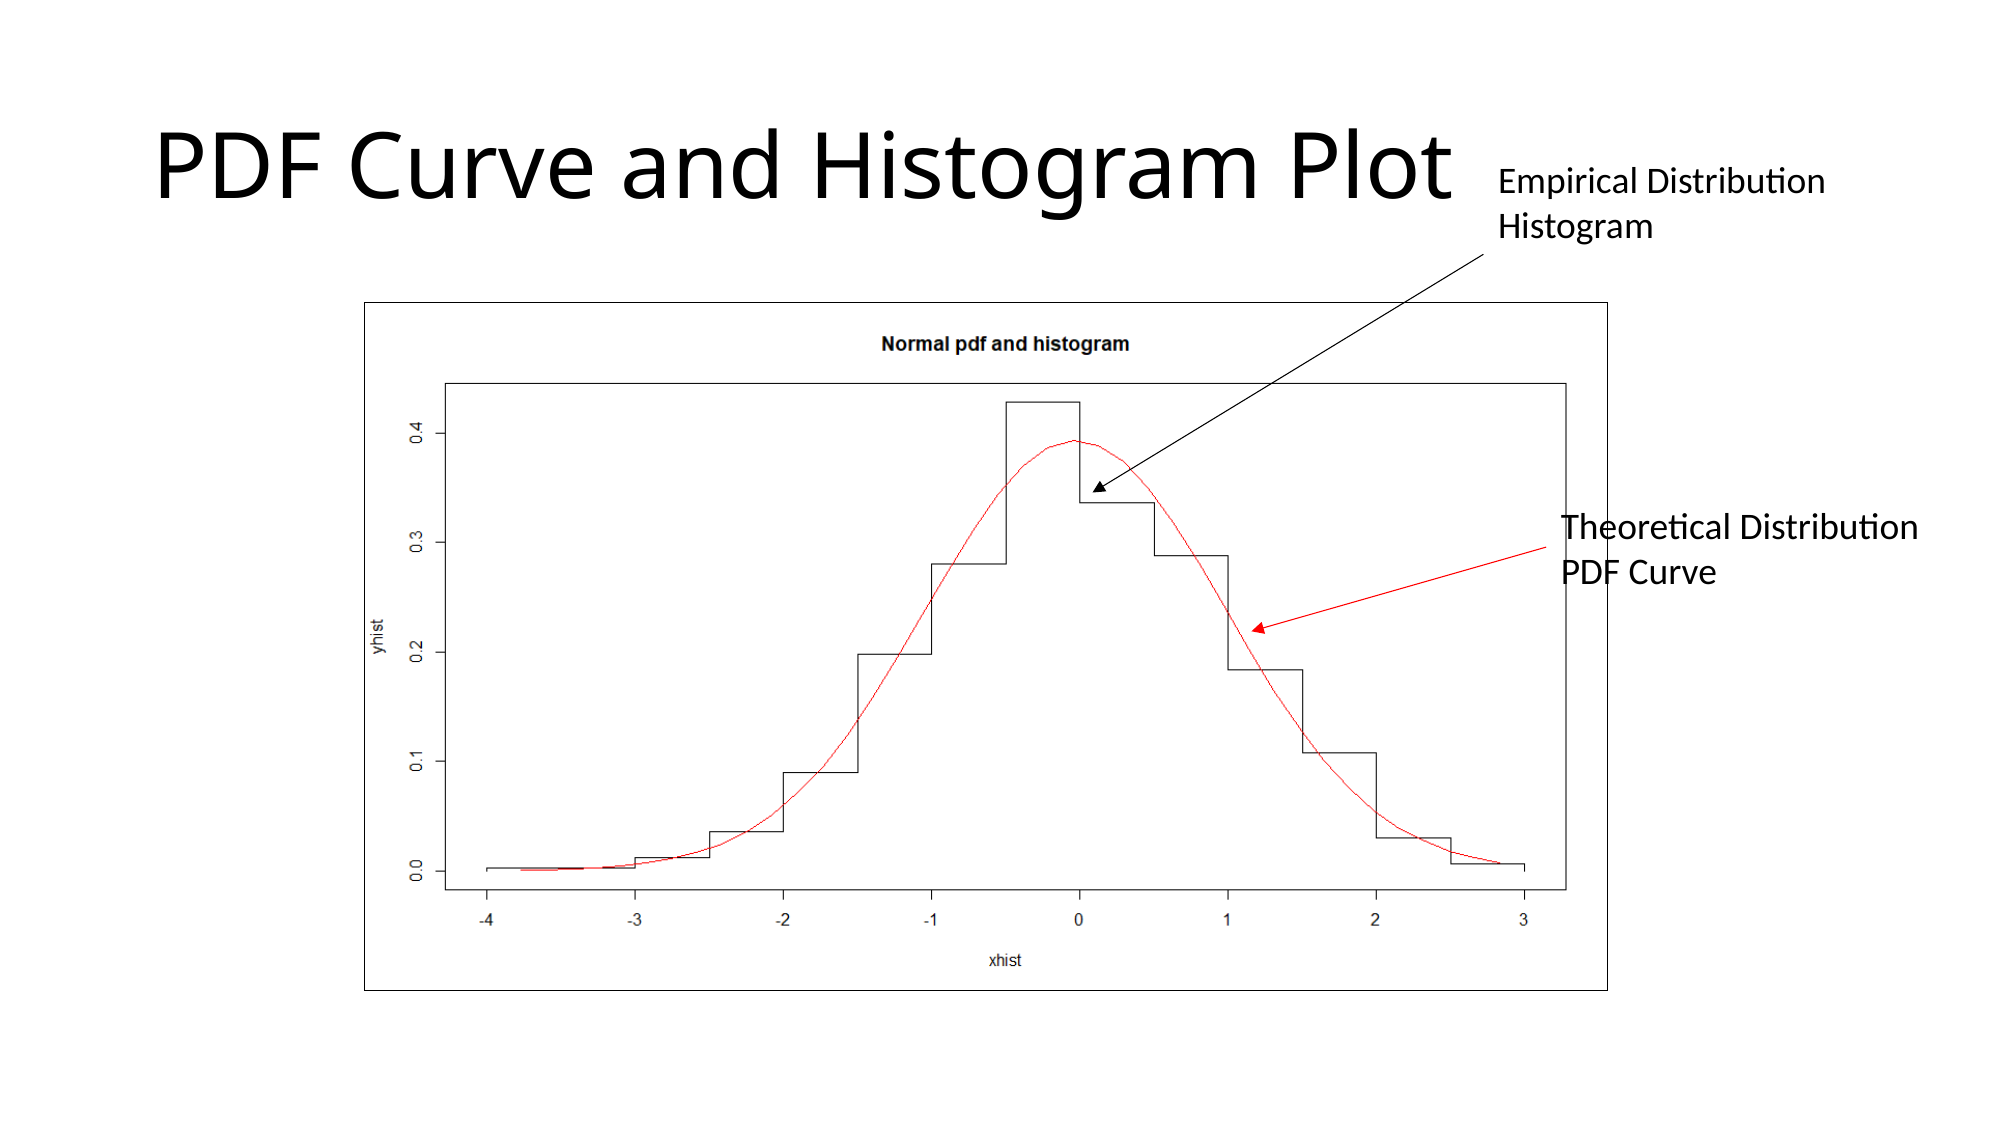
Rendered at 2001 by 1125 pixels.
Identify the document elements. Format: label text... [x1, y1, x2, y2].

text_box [1251, 547, 1547, 632]
text_box Theoretical Distribution PDF Curve [1608, 494, 1949, 600]
text_box Empirical Distribution Histogram [1483, 148, 1855, 253]
picture [364, 302, 1608, 991]
title PDF Curve and Histogram Plot [137, 59, 1863, 278]
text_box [1092, 254, 1484, 493]
